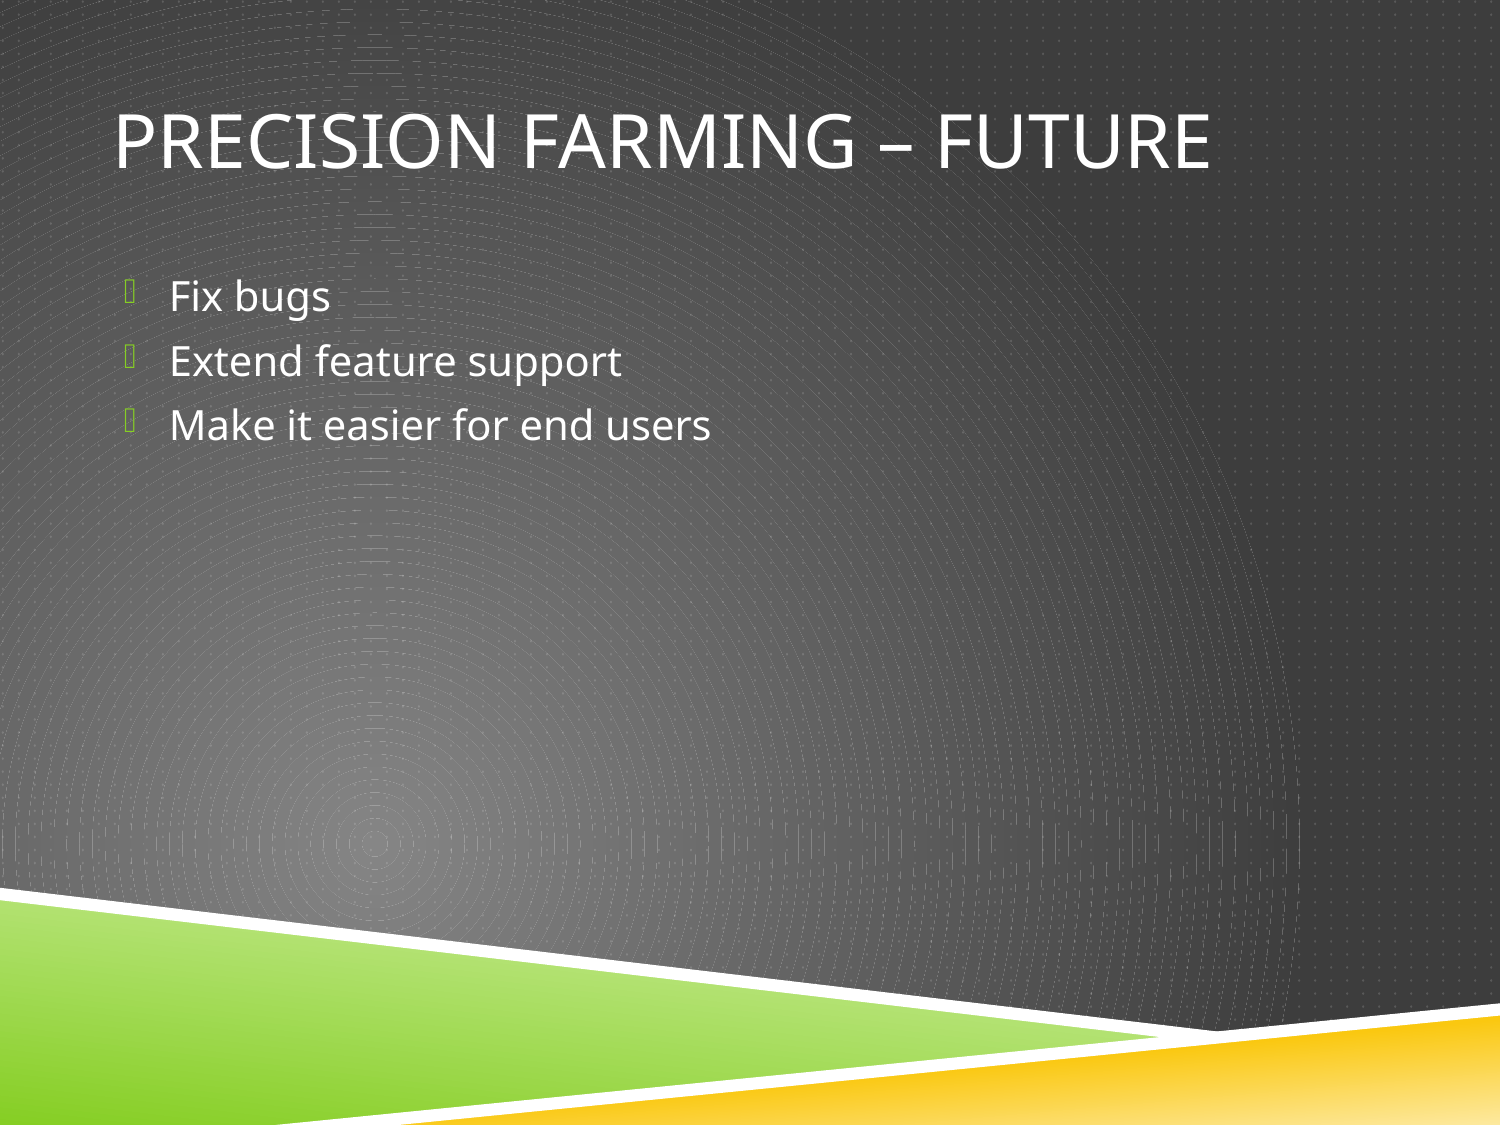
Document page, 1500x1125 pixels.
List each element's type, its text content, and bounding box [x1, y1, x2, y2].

title Precision farming – Future [112, 45, 1388, 233]
list Fix bugs Extend feature support Make it easier for end users [112, 262, 1388, 875]
